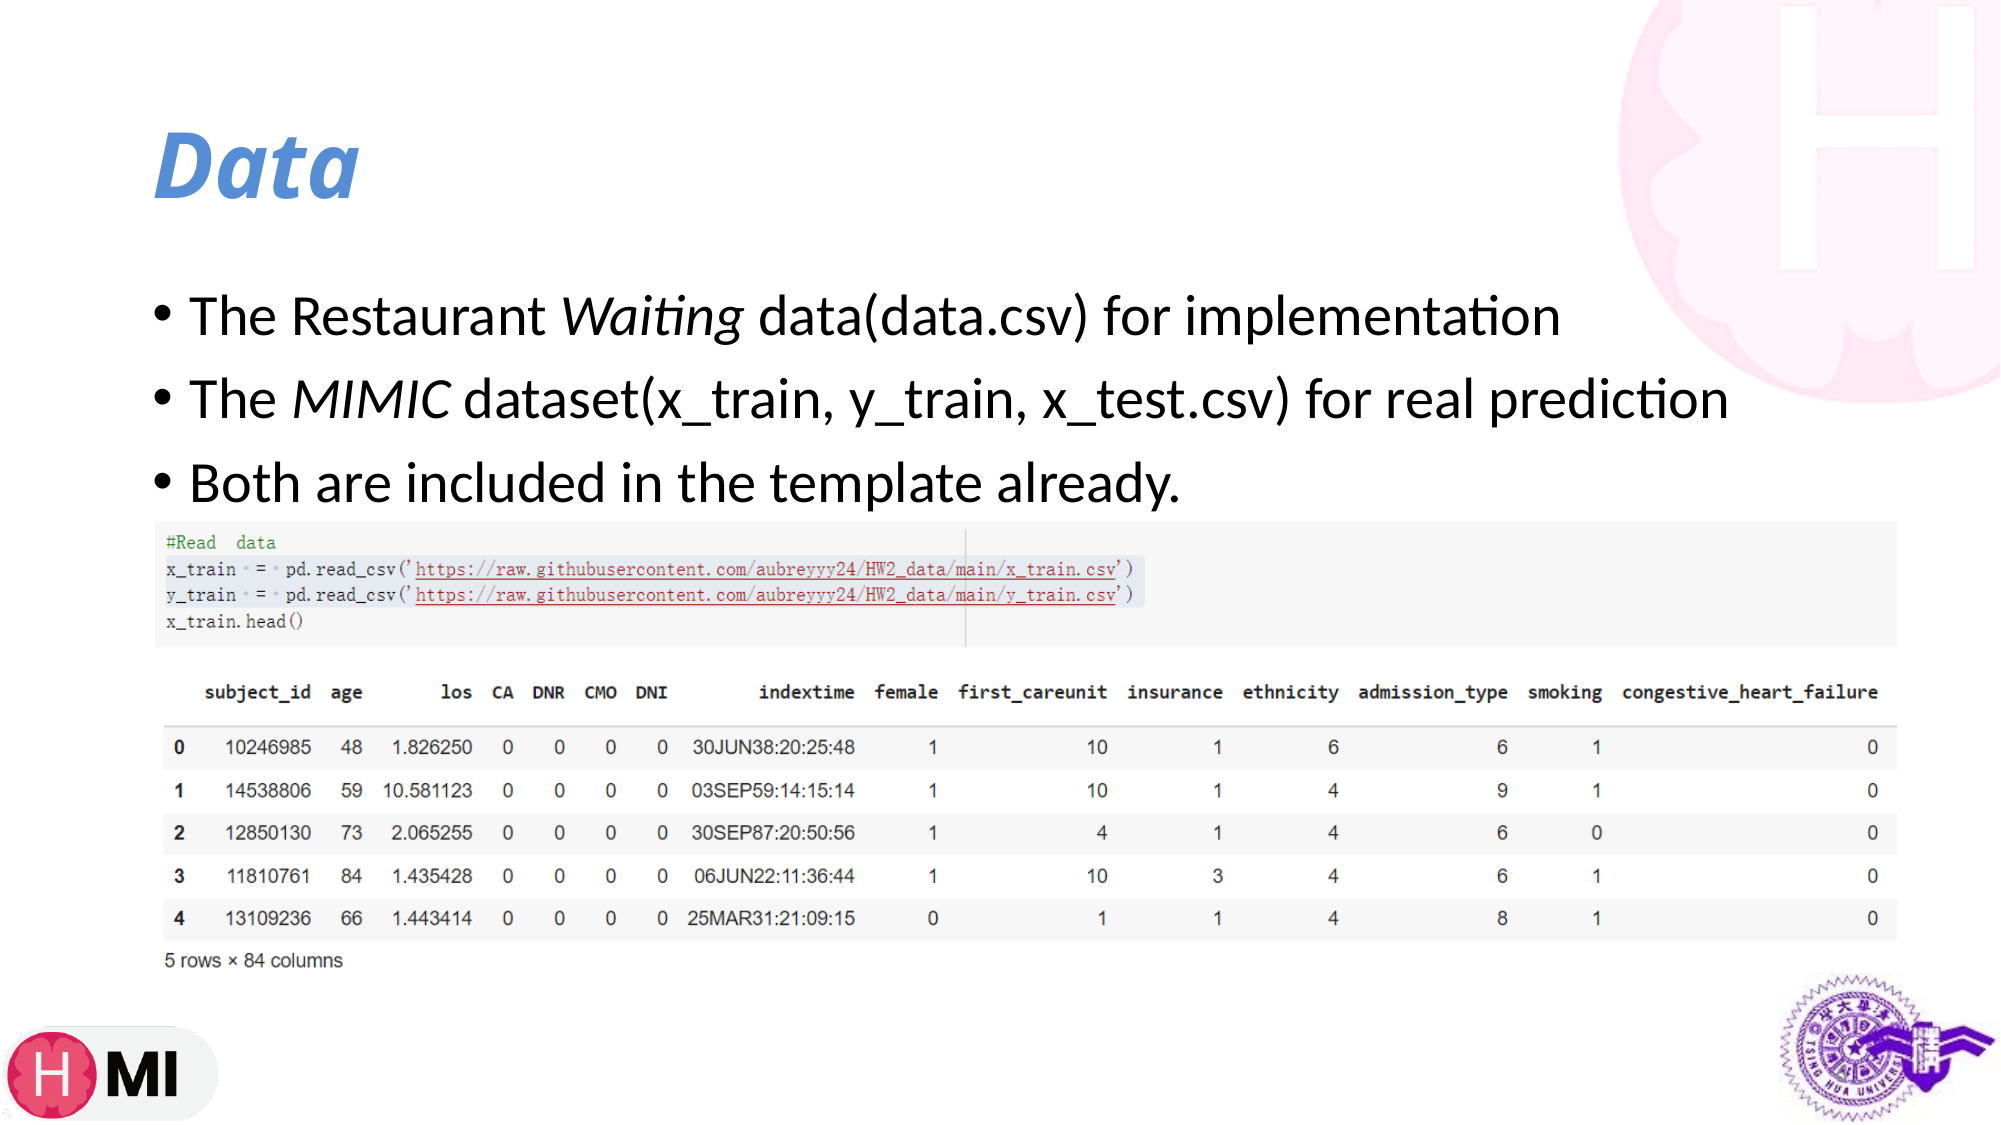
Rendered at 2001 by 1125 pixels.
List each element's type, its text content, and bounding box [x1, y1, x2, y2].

picture [0, 1022, 222, 1125]
picture [155, 522, 2000, 1124]
slide_number 6 [1412, 1042, 1863, 1103]
title Data [137, 59, 1863, 277]
list The Restaurant Waiting data(data.csv) for implementation The MIMIC dataset(x_train, y_train, x_test.csv) for real prediction Both are included in the template already. [137, 277, 1863, 911]
